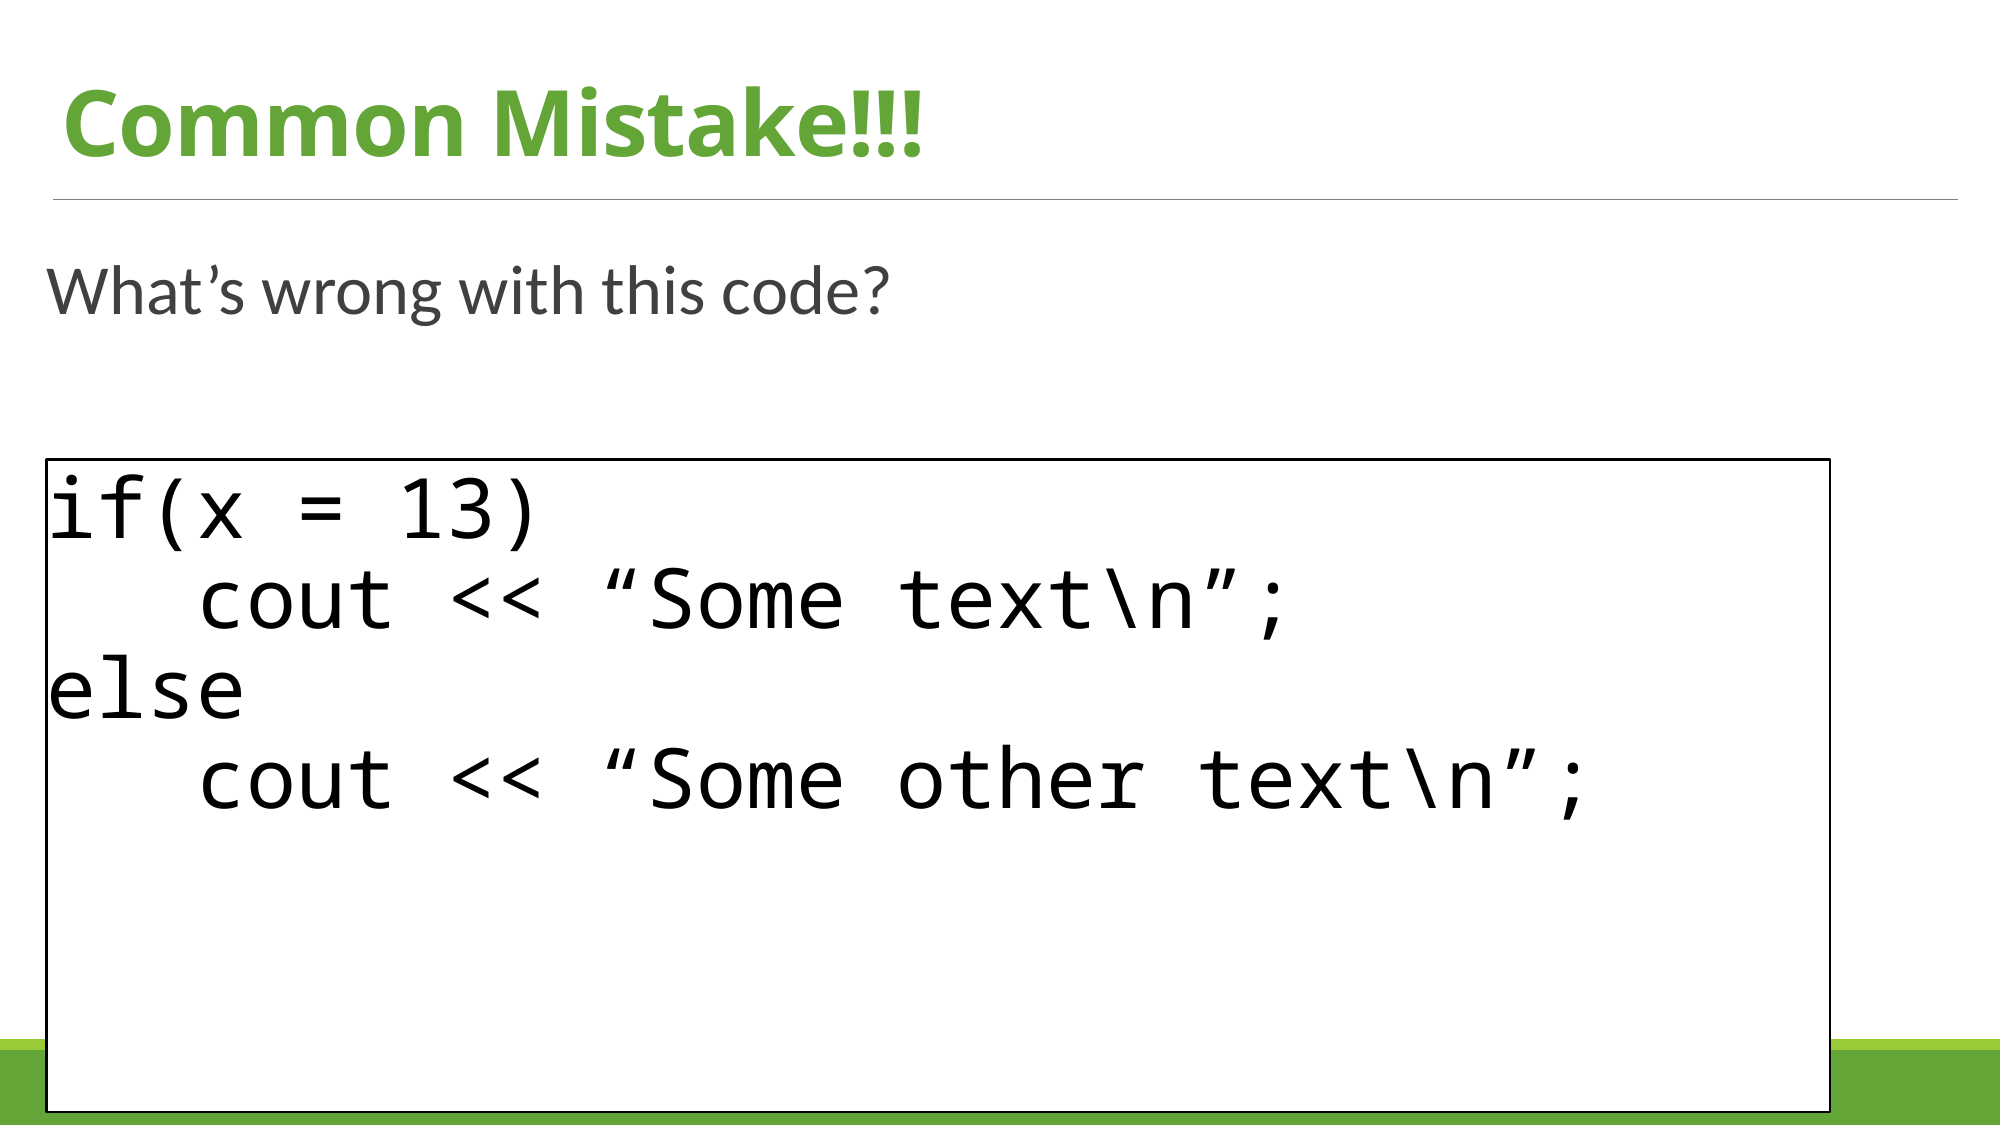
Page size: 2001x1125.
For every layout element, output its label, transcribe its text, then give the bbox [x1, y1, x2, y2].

title Common Mistake!!! [46, 47, 1830, 183]
text_box What’s wrong with this code? [46, 246, 1326, 339]
list if(x = 13) cout << “Some text\n”; else cout << “Some other text\n”; [45, 458, 1831, 1113]
